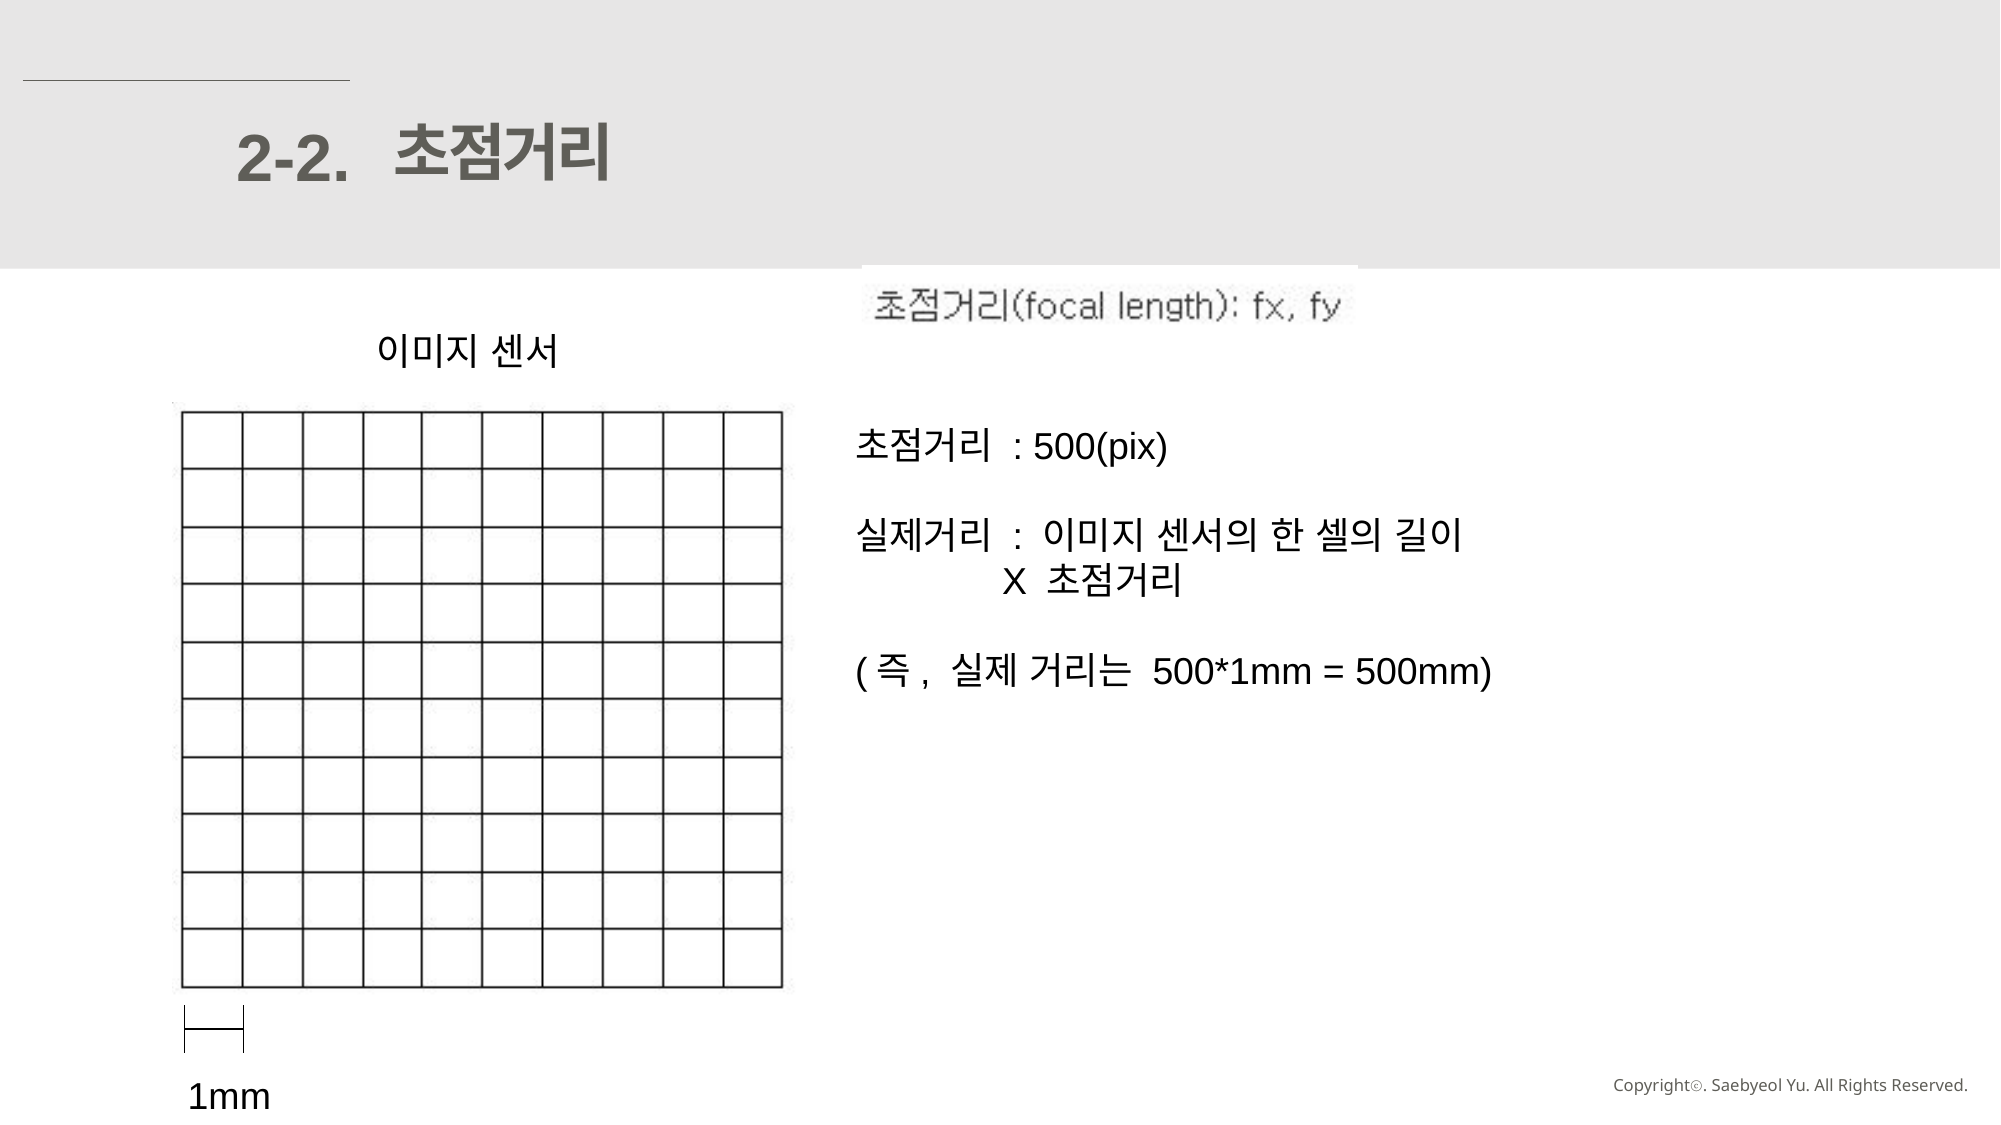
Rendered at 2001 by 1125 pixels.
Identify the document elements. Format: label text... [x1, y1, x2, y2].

text_box 이미지 센서 [326, 320, 610, 380]
text_box 초점거리 [379, 105, 630, 196]
text_box 2-2. [221, 106, 366, 202]
picture [861, 265, 1358, 337]
picture [172, 402, 799, 1016]
text_box 초점거리 : 500(pix) 실제거리 : 이미지 센서의 한 셀의 길이 X 초점거리 (즉, 실제 거리는 500*1mm = 500mm) [840, 414, 1573, 700]
text_box 1mm [172, 1064, 291, 1125]
text_box [0, 0, 2000, 270]
